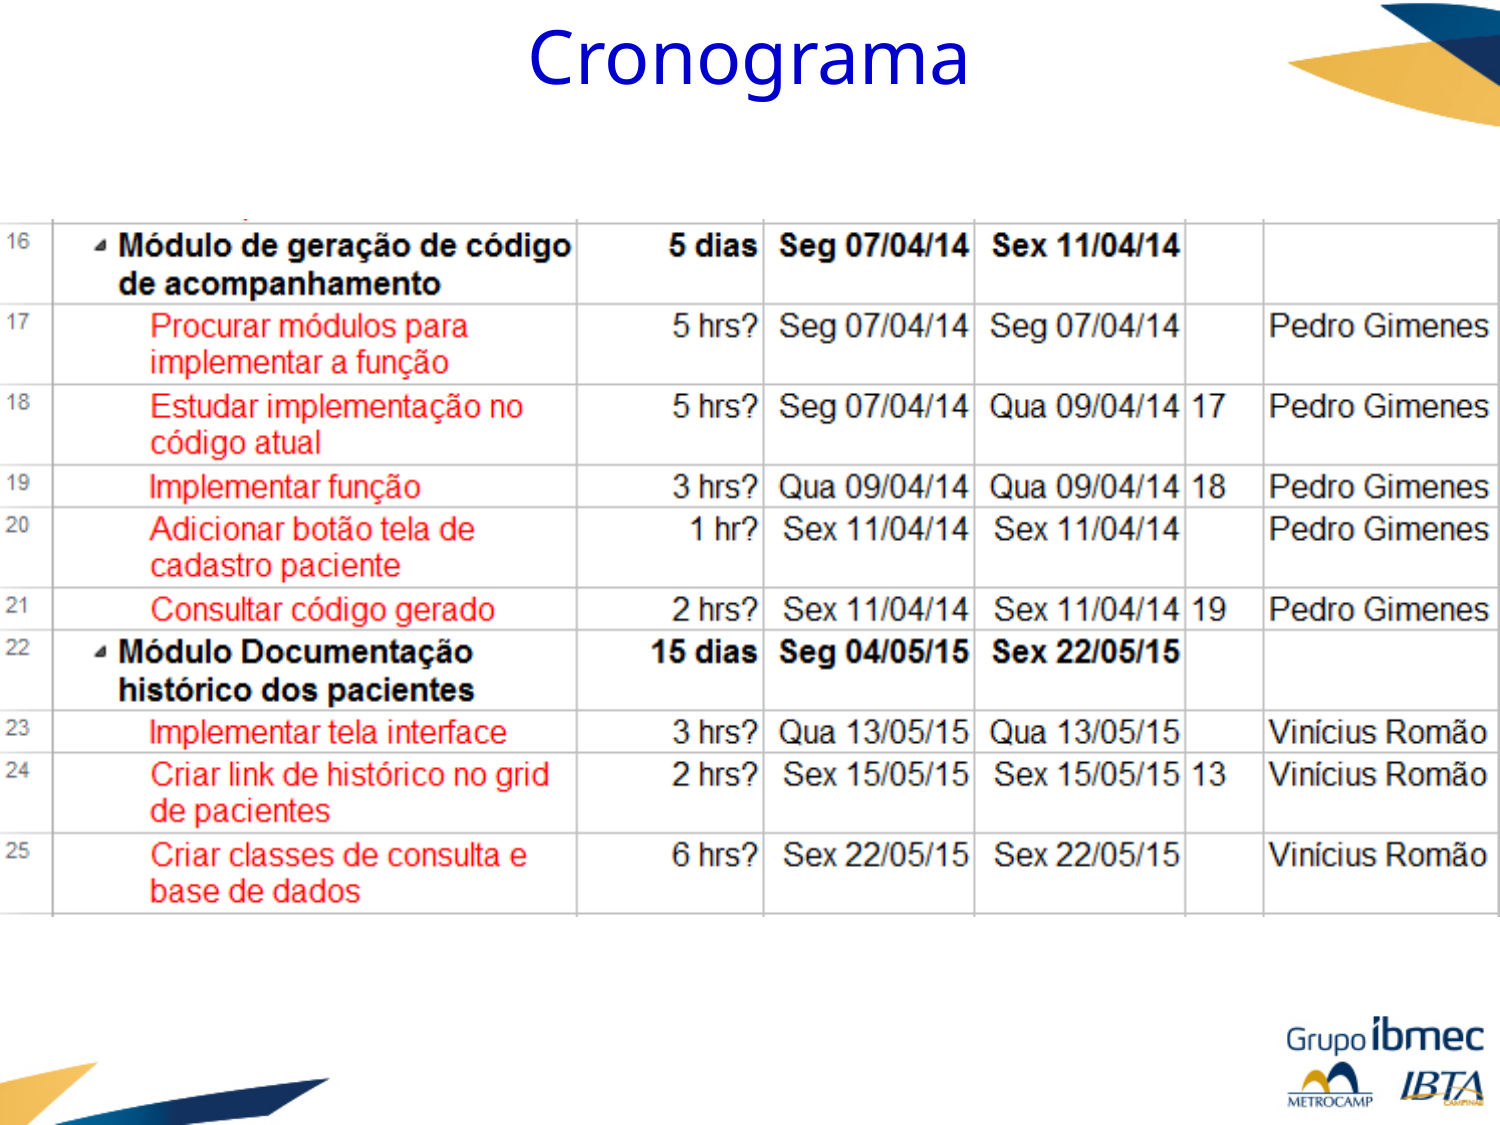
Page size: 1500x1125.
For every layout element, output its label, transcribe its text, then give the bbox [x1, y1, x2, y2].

title Cronograma [0, 9, 1500, 138]
picture [0, 138, 1500, 1125]
picture [0, 0, 1500, 9]
